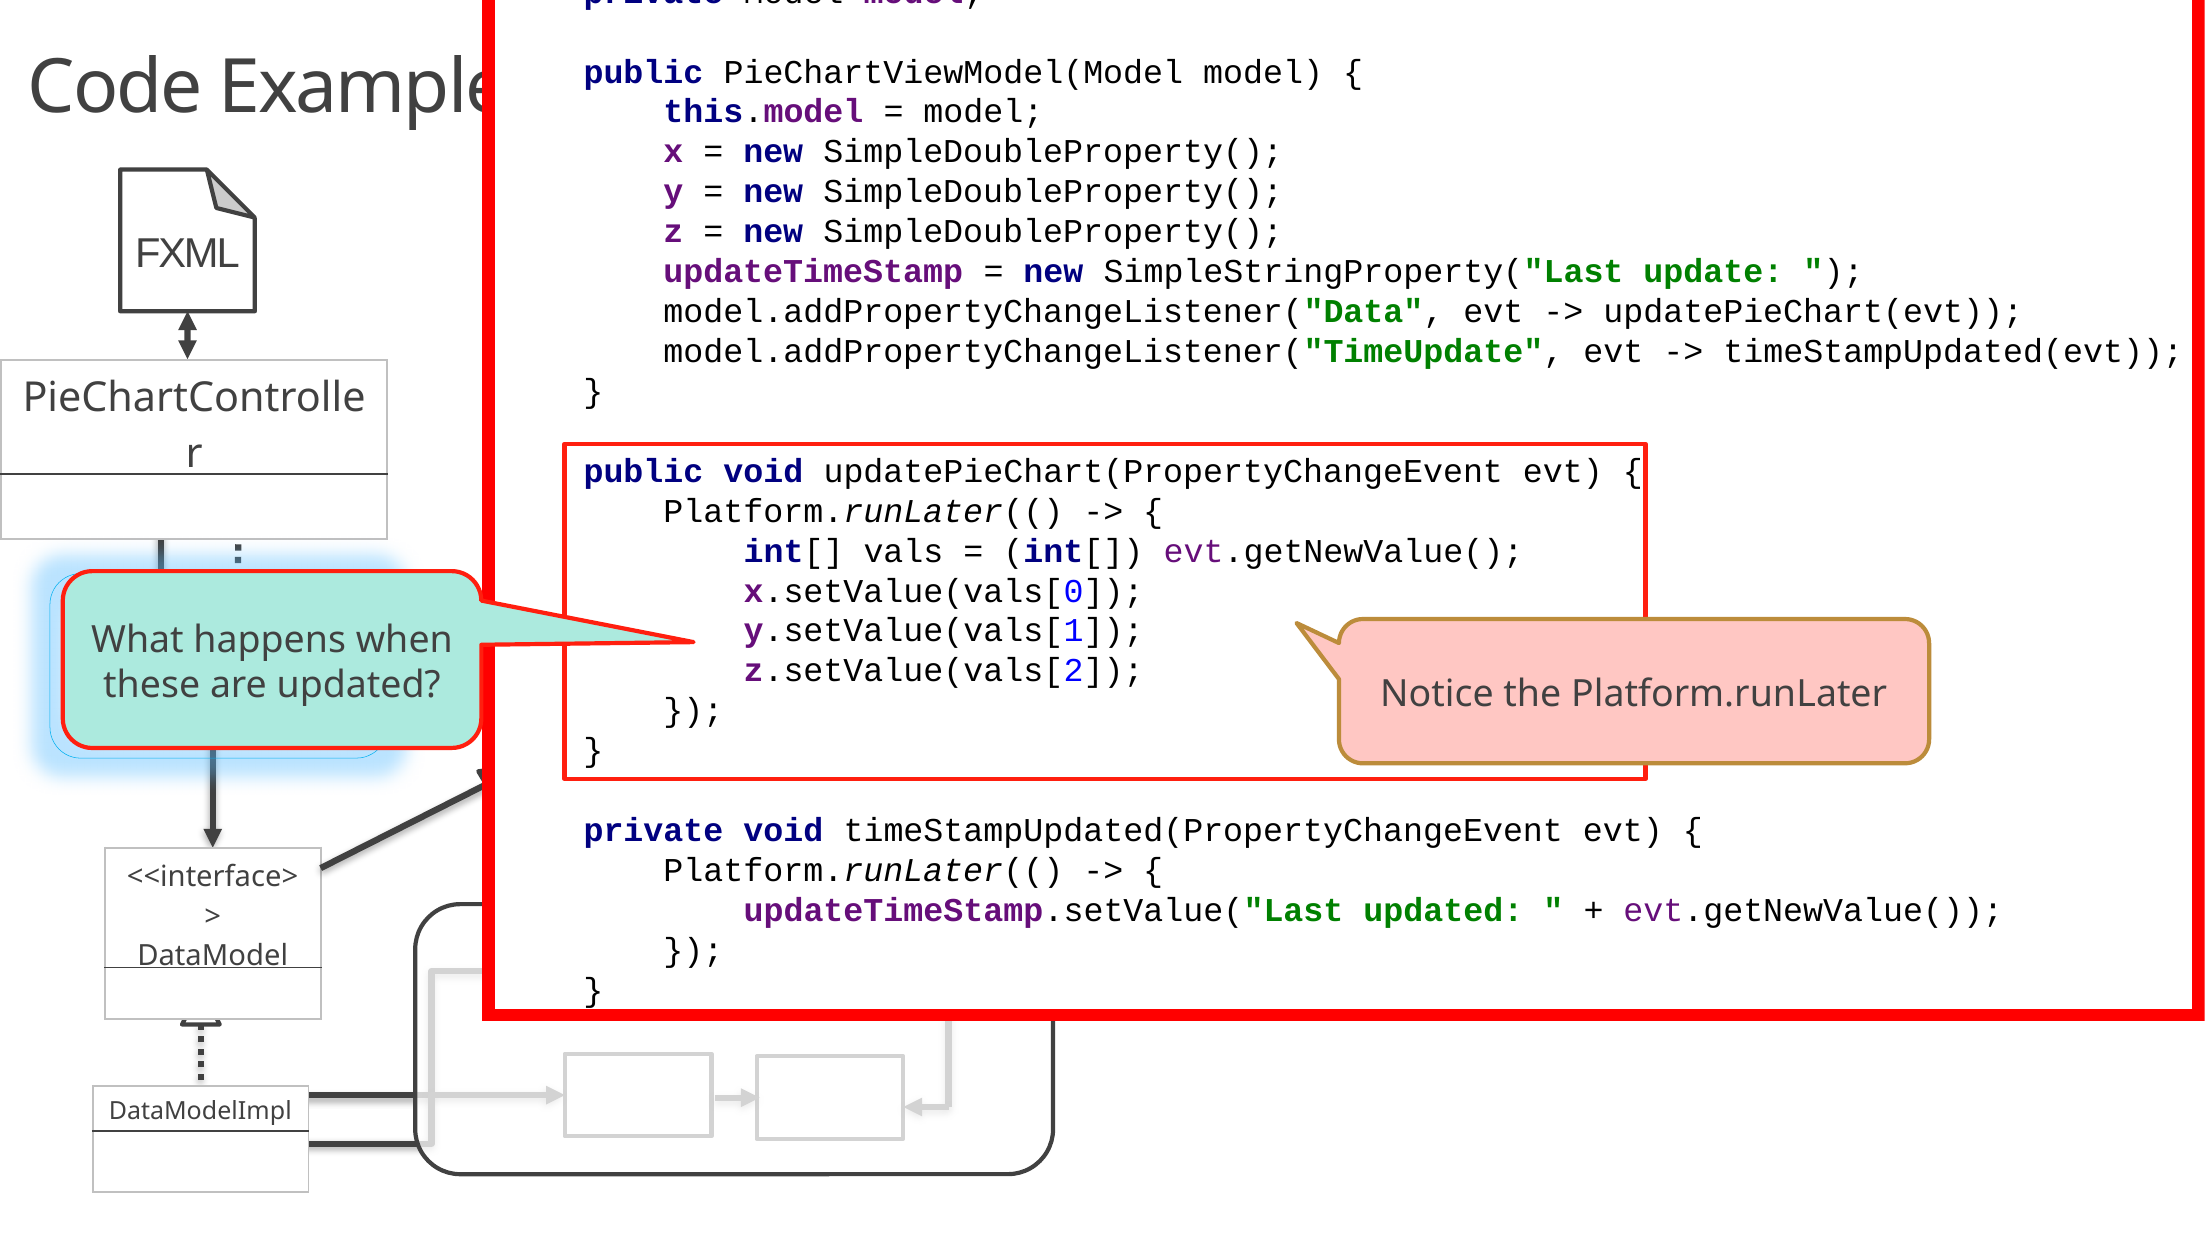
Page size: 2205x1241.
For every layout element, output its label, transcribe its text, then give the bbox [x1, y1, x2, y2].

text_box [217, 751, 380, 761]
text_box Notice the Platform.runLater [1294, 616, 1932, 766]
text_box Code Example [27, 52, 488, 128]
text_box [180, 1020, 222, 1027]
text_box [419, 1016, 1056, 1177]
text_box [320, 784, 487, 869]
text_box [299, 970, 566, 1094]
text_box [47, 571, 208, 761]
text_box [119, 169, 256, 312]
table_cell [94, 1132, 308, 1191]
table_header DataModelImpl [94, 1087, 294, 1130]
text_box What happens when these are updated? [60, 569, 696, 751]
text_box public class PieChartViewModel { private DoubleProperty x; private DoubleProperty y; private DoubleProperty z; private StringProperty updateTimeStamp; private Model model; public PieChartViewModel(Model model) { this.model = model; x = new SimpleDoubleProperty(); y = new SimpleDoubleProperty(); z = new SimpleDoubleProperty(); updateTimeStamp = new SimpleStringProperty("Last update: "); model.addPropertyChangeListener("Data", evt -> updatePieChart(evt)); model.addPropertyChangeListener("TimeUpdate", evt -> timeStampUpdated(evt)); } public void updatePieChart(PropertyChangeEvent evt) { Platform.runLater(() -> { int[] vals = (int[]) evt.getNewValue(); x.setValue(vals[0]); y.setValue(vals[1]); z.setValue(vals[2]); }); } private void timeStampUpdated(PropertyChangeEvent evt) { Platform.runLater(() -> { updateTimeStamp.setValue("Last updated: " + evt.getNewValue()); }); } [488, 0, 2199, 1016]
text_box [413, 902, 488, 969]
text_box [299, 1094, 566, 1144]
table_header <<interface>> DataModel [106, 849, 320, 967]
table_cell [106, 968, 320, 1018]
text_box [476, 768, 488, 784]
table_header PieChartController [2, 361, 386, 473]
table_cell [2, 475, 386, 538]
text_box [562, 442, 1648, 781]
